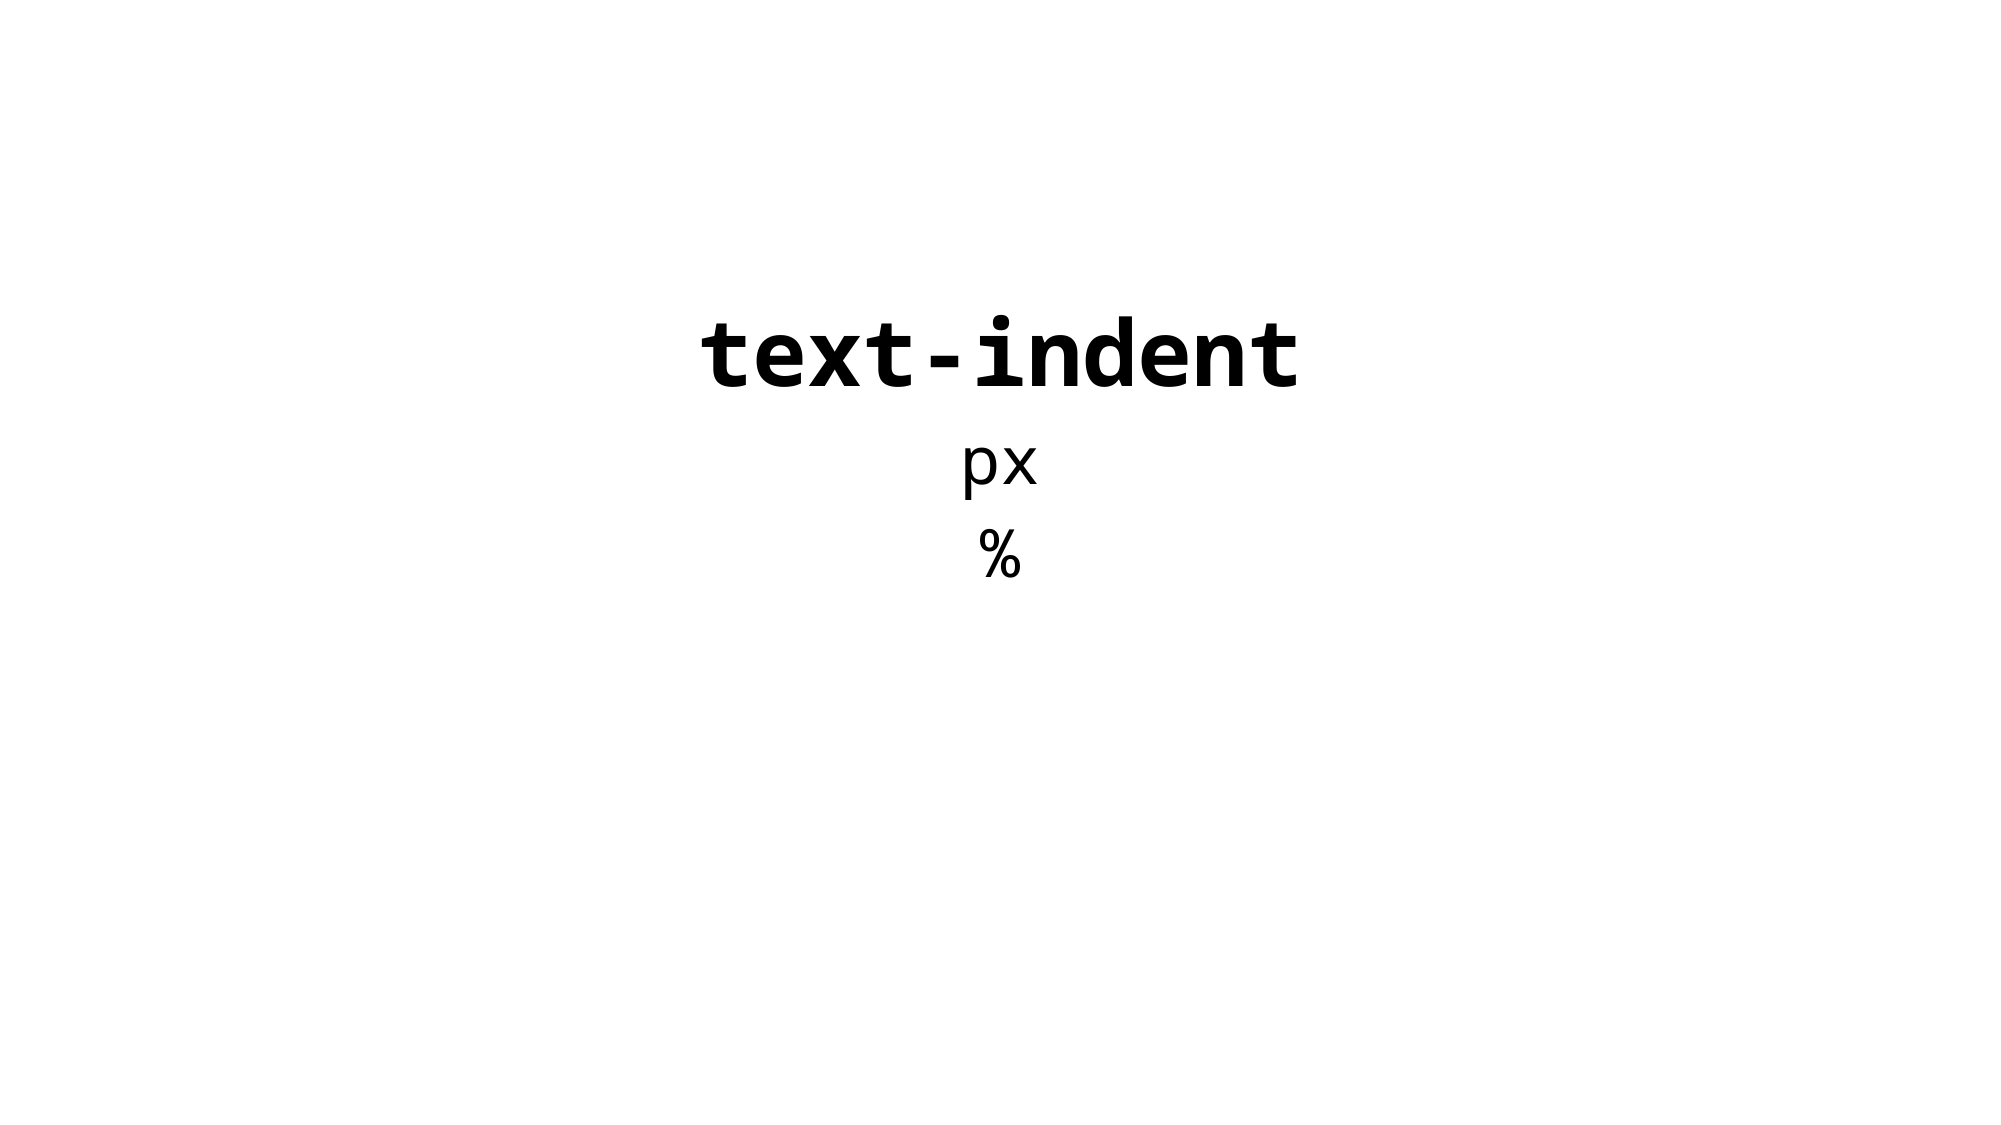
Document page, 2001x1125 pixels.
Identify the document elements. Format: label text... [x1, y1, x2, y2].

list text-indent px % [137, 299, 1863, 1014]
